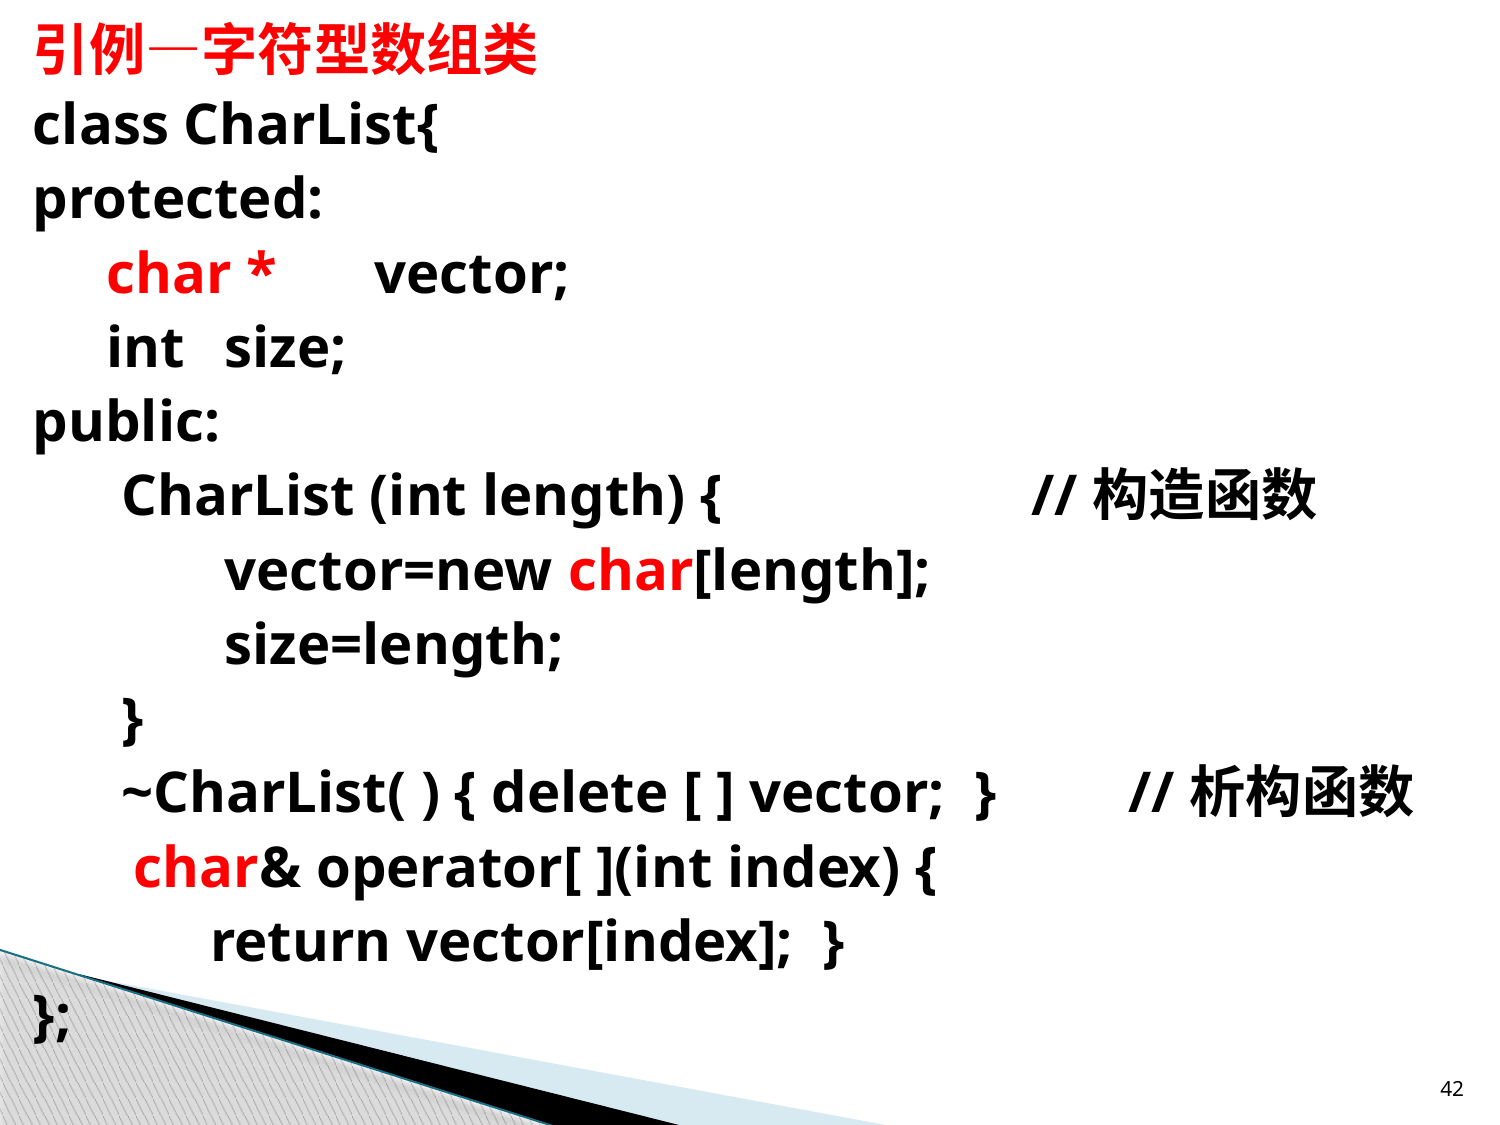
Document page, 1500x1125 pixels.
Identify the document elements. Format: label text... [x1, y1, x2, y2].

list 引例—字符型数组类 class CharList{ protected: char * vector; int size; public: CharList (int length) { //构造函数 vector=new char[length]; size=length; } ~CharList( ) { delete [ ] vector; } //析构函数 char& operator[ ](int index) { return vector[index]; } }; [0, 0, 1500, 1125]
slide_number 42 [1418, 1051, 1479, 1112]
